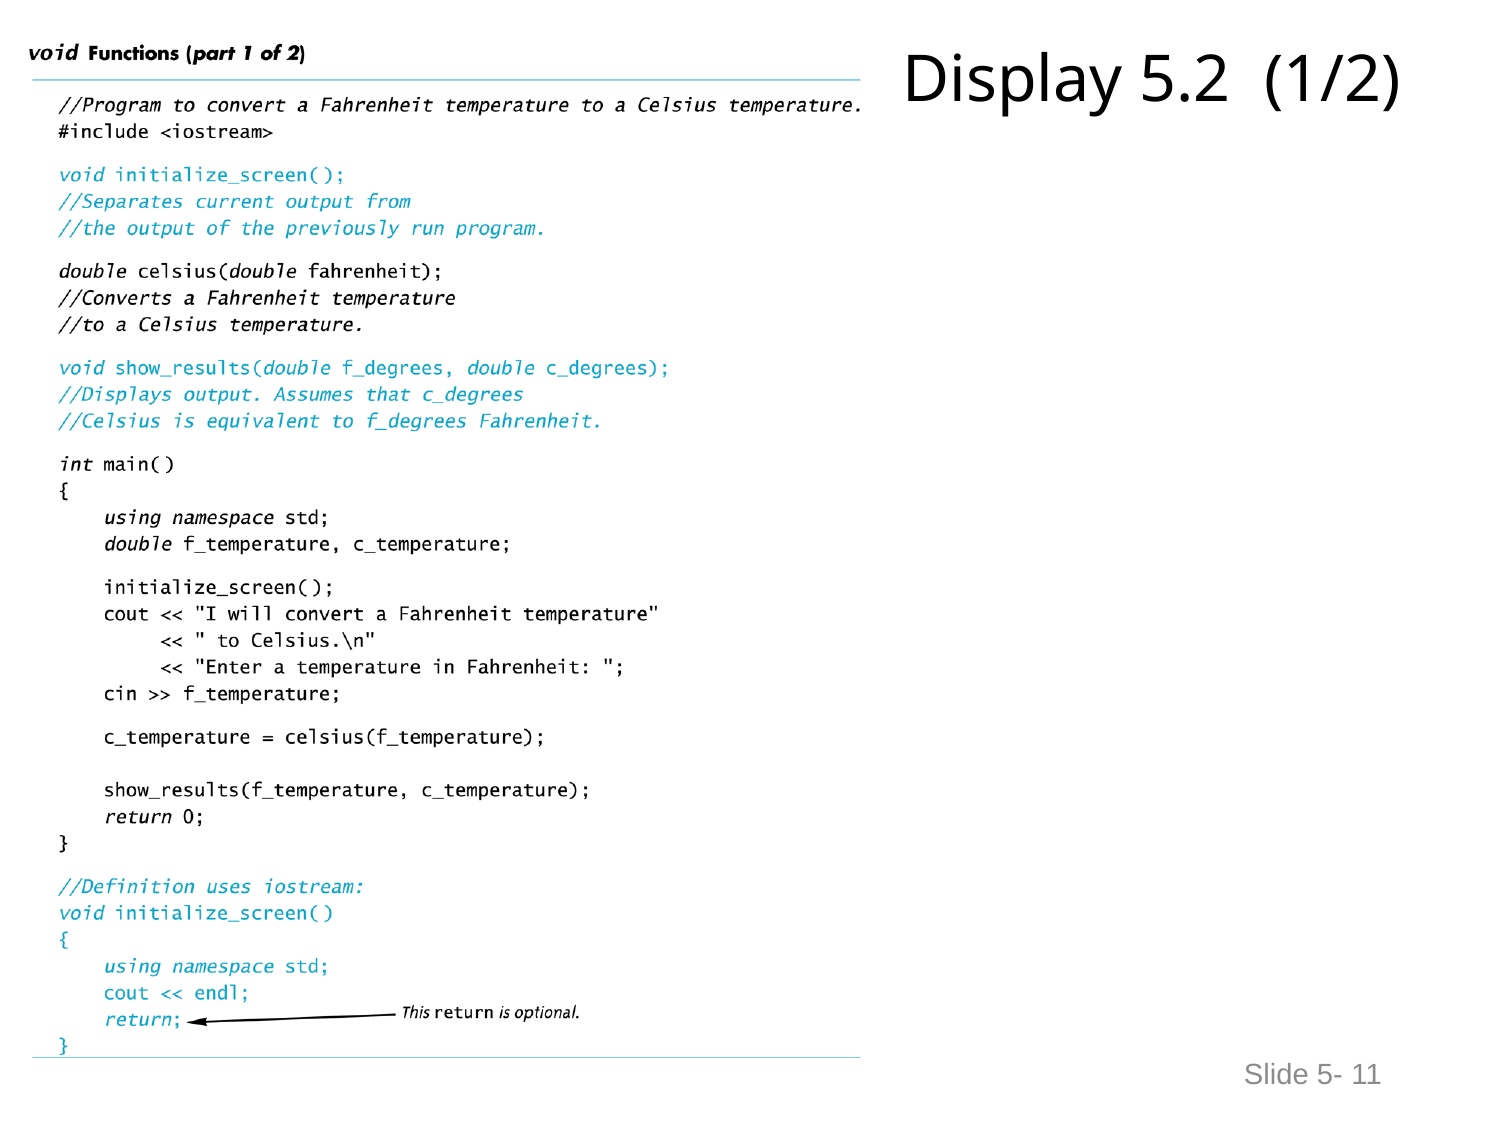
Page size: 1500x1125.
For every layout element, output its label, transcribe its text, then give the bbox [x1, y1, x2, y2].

title Display 5.2 (1/2) [887, 37, 1488, 201]
slide_number Slide 5- 11 [1059, 1042, 1397, 1103]
picture [26, 40, 863, 1058]
